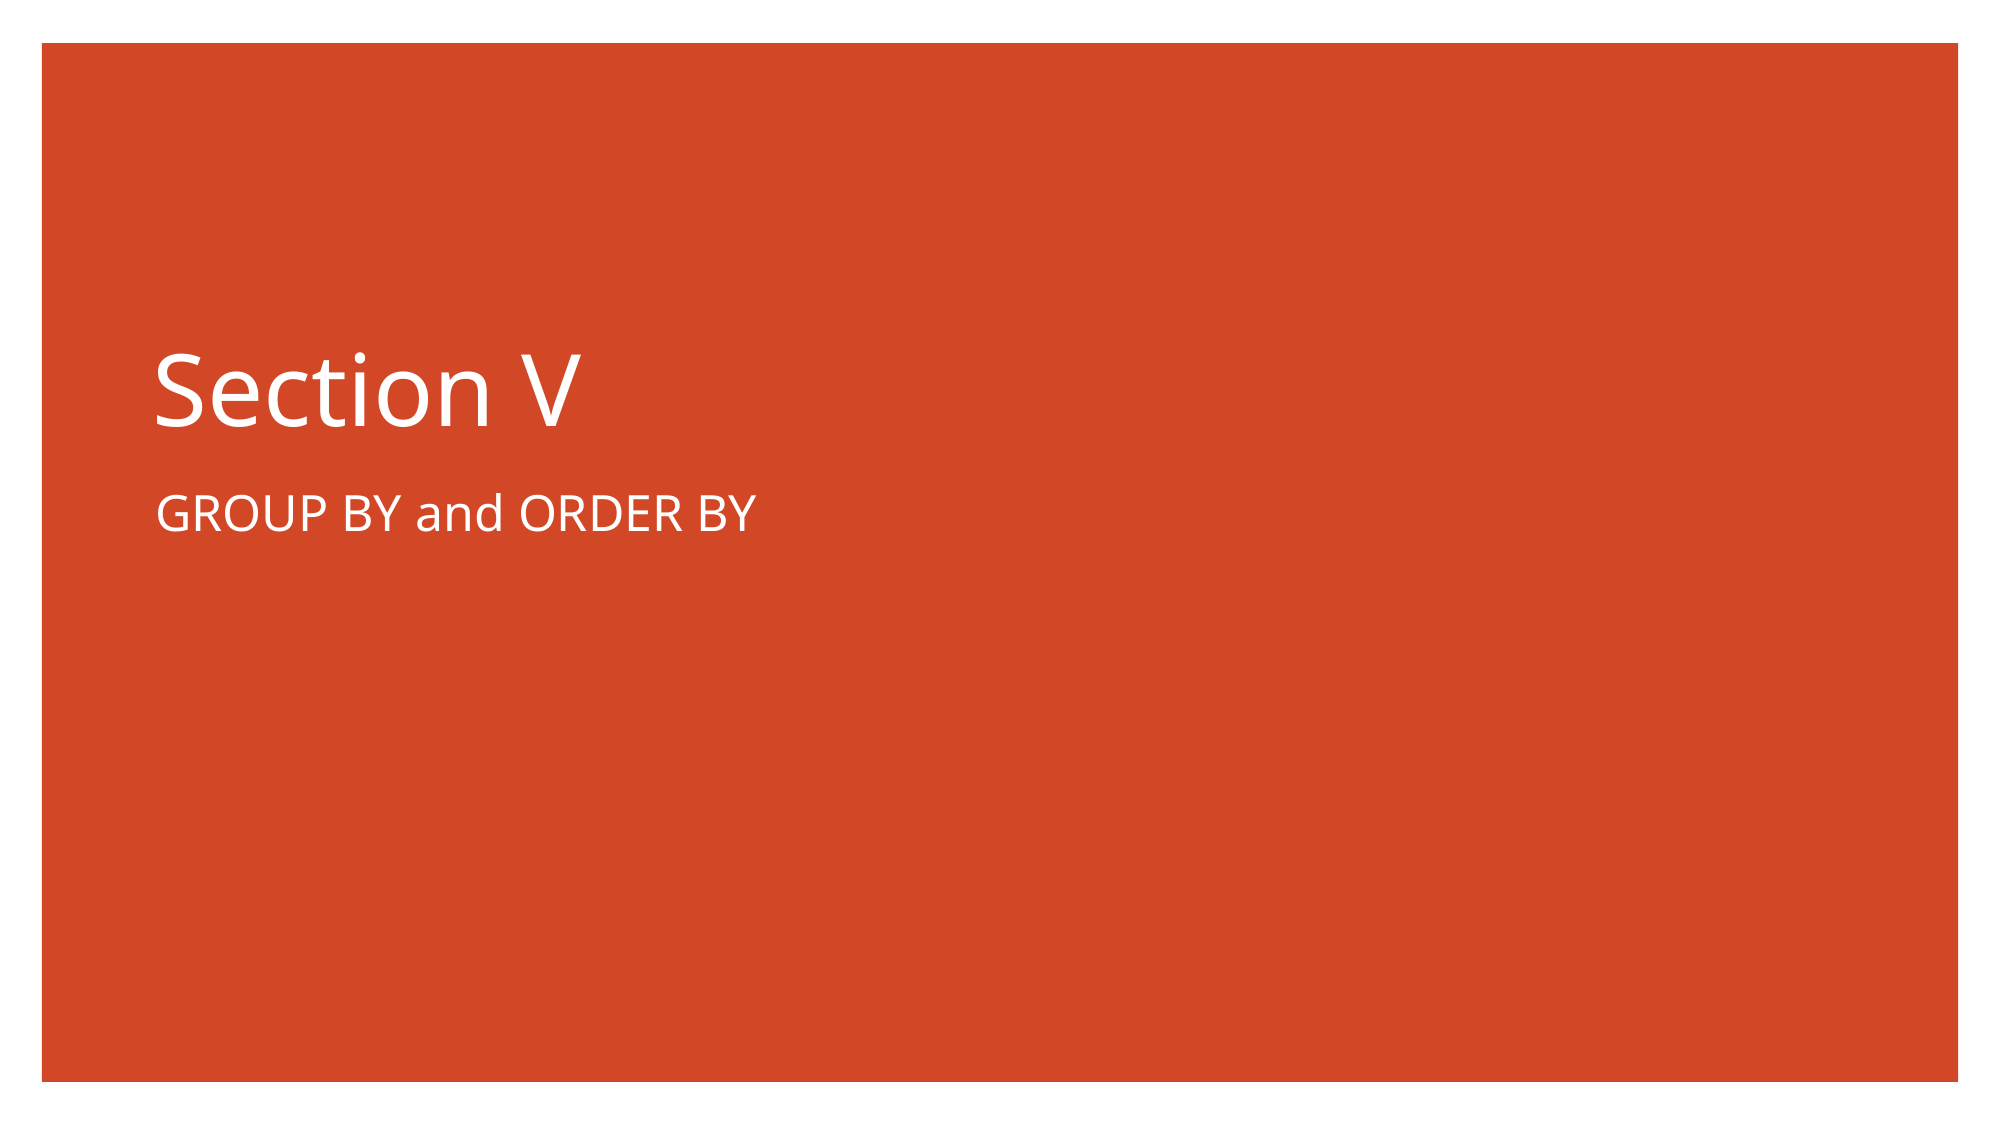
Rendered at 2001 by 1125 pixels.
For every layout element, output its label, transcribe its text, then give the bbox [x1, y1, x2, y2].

text_box Section V [137, 190, 1863, 583]
text_box GROUP BY and ORDER BY [140, 481, 1713, 668]
